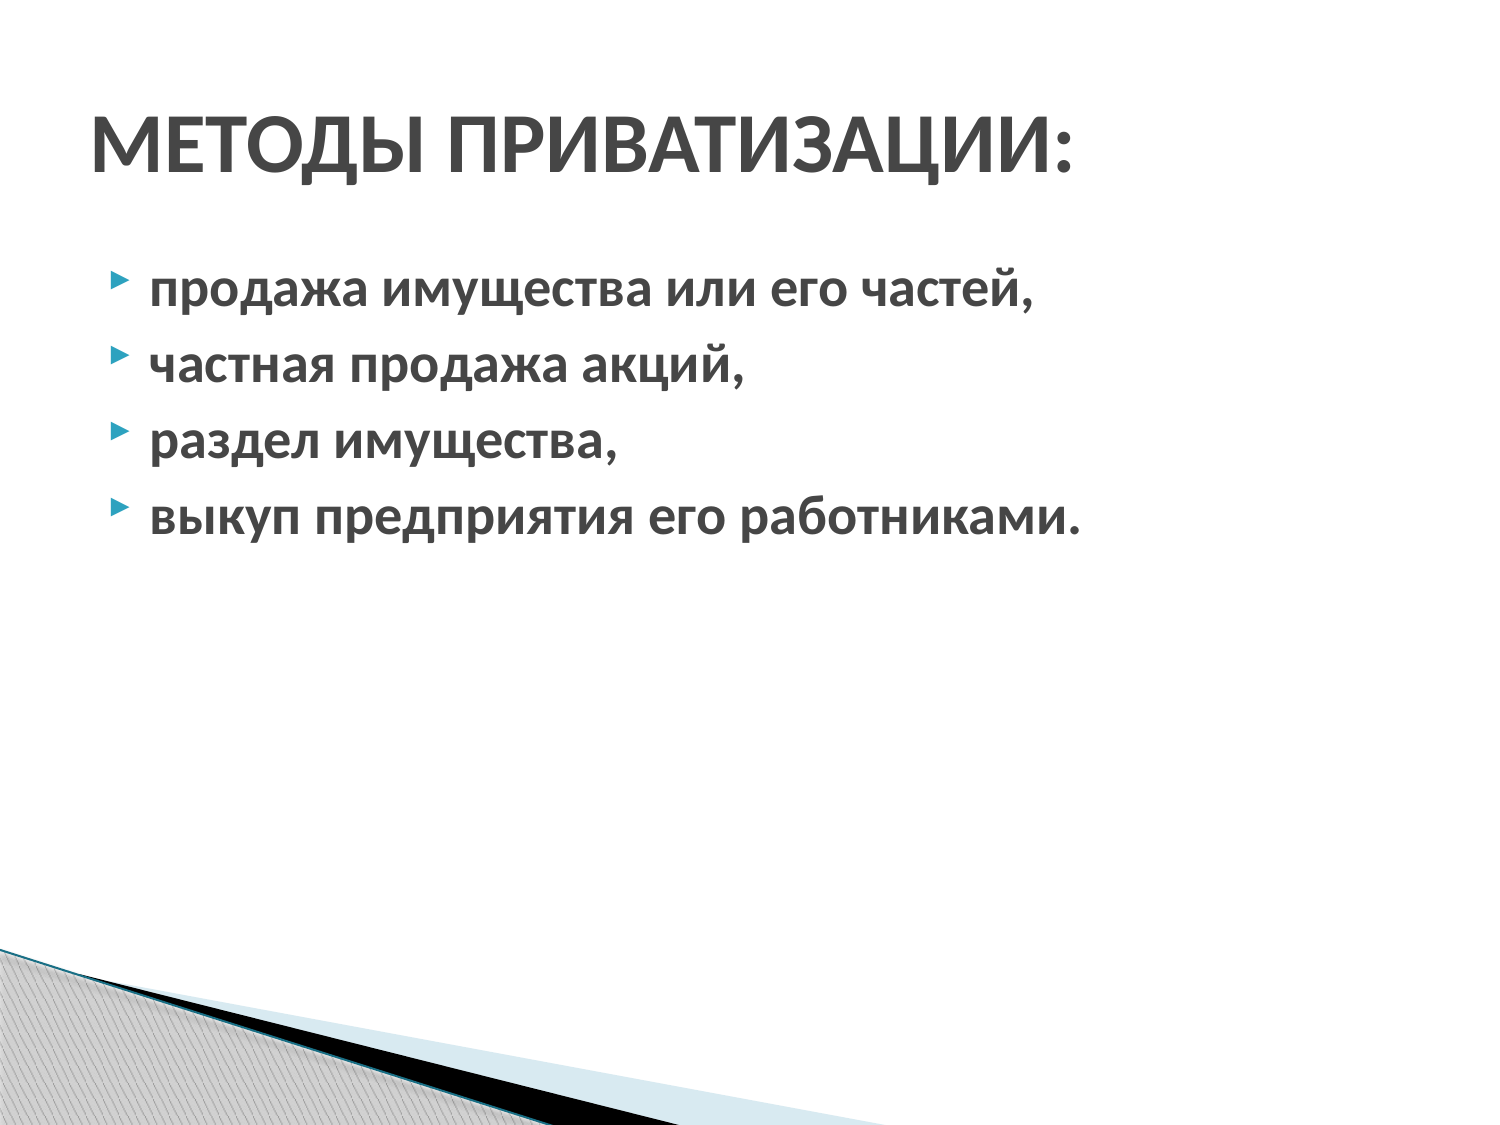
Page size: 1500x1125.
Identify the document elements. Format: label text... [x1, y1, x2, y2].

list продажа имущества или его частей, частная продажа акций, раздел имущества, выкуп предприятия его работниками. [75, 243, 1425, 986]
title МЕТОДЫ ПРИВАТИЗАЦИИ: [75, 45, 1425, 233]
